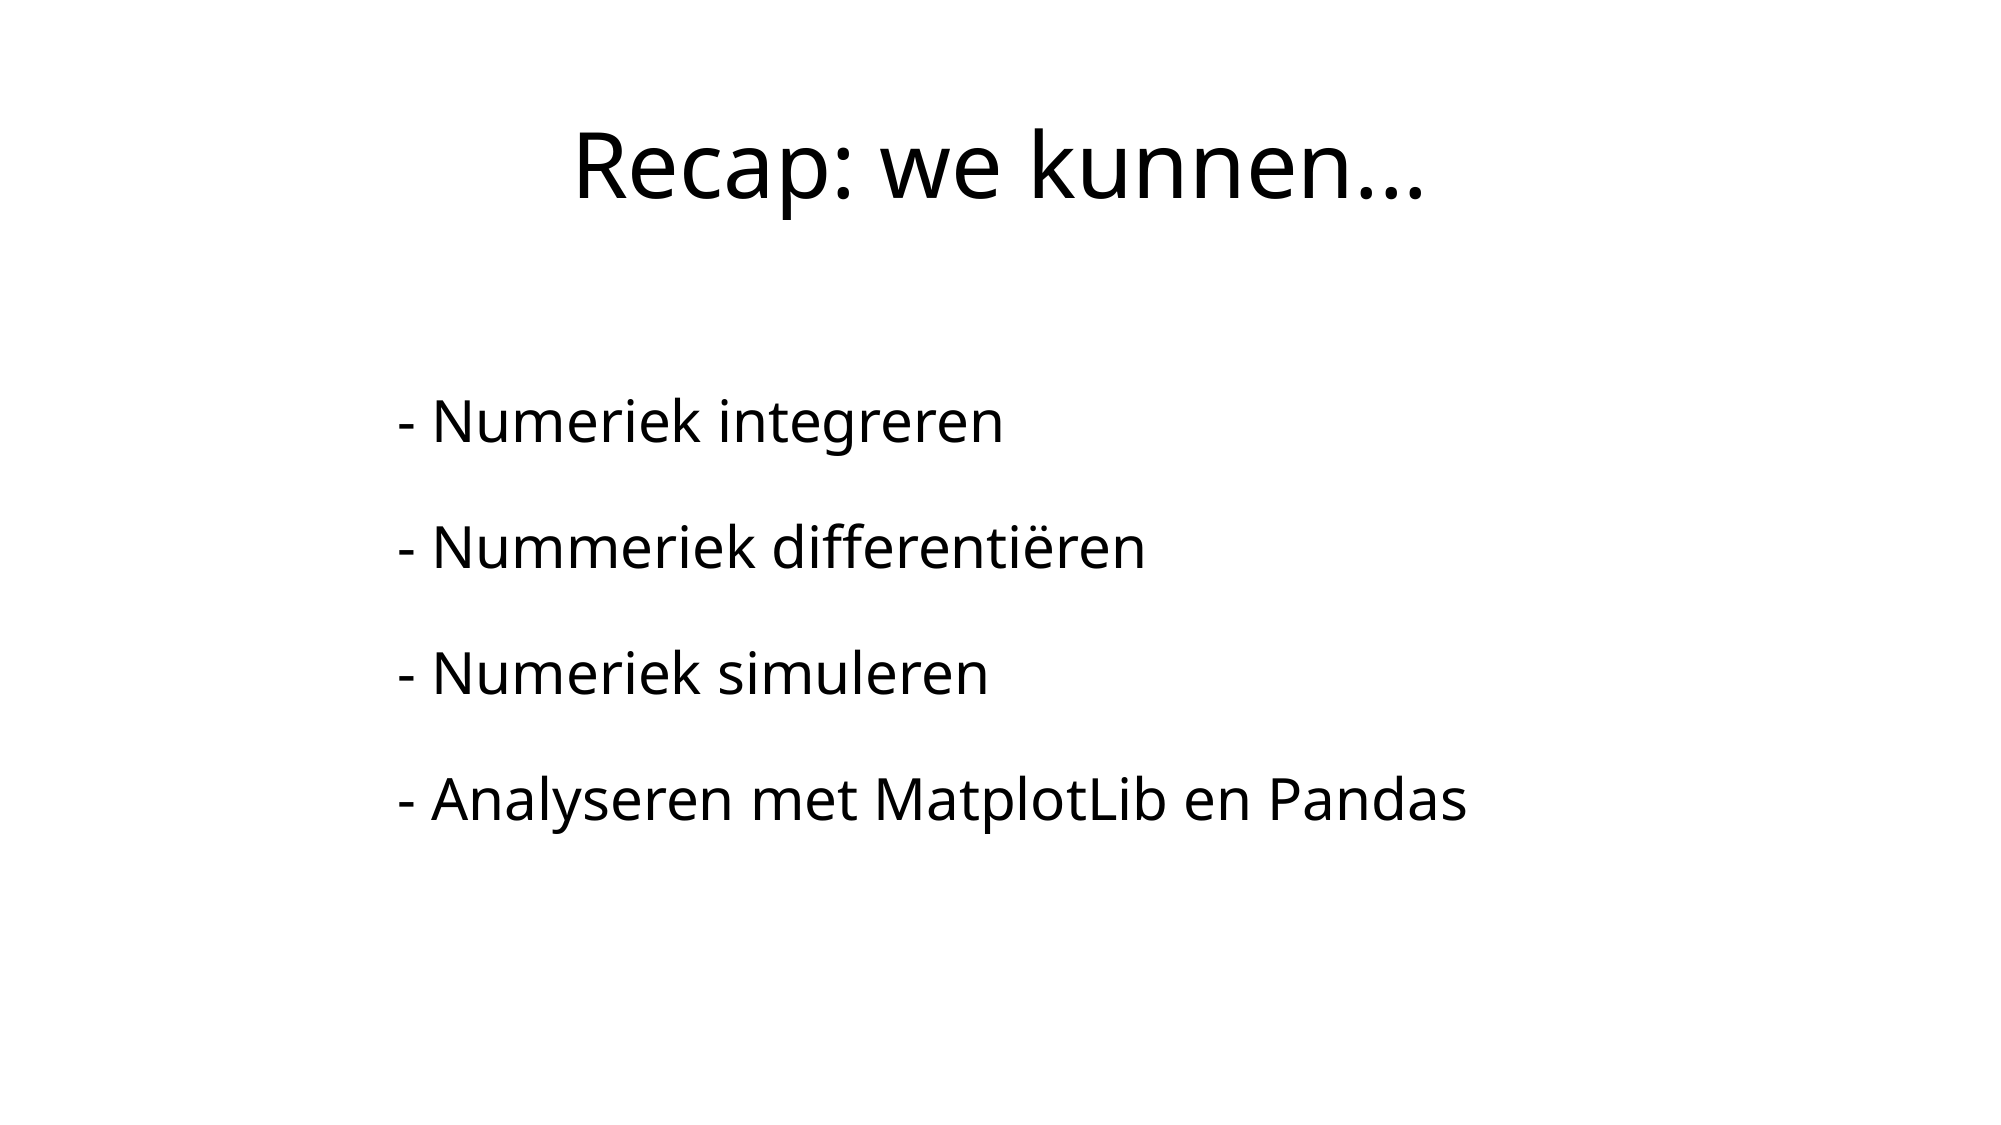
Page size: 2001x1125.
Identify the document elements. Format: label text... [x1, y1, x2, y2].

text_box - Numeriek integreren - Nummeriek differentiëren - Numeriek simuleren - Analyseren met MatplotLib en Pandas [382, 325, 1863, 900]
title Recap: we kunnen... [137, 59, 1863, 278]
